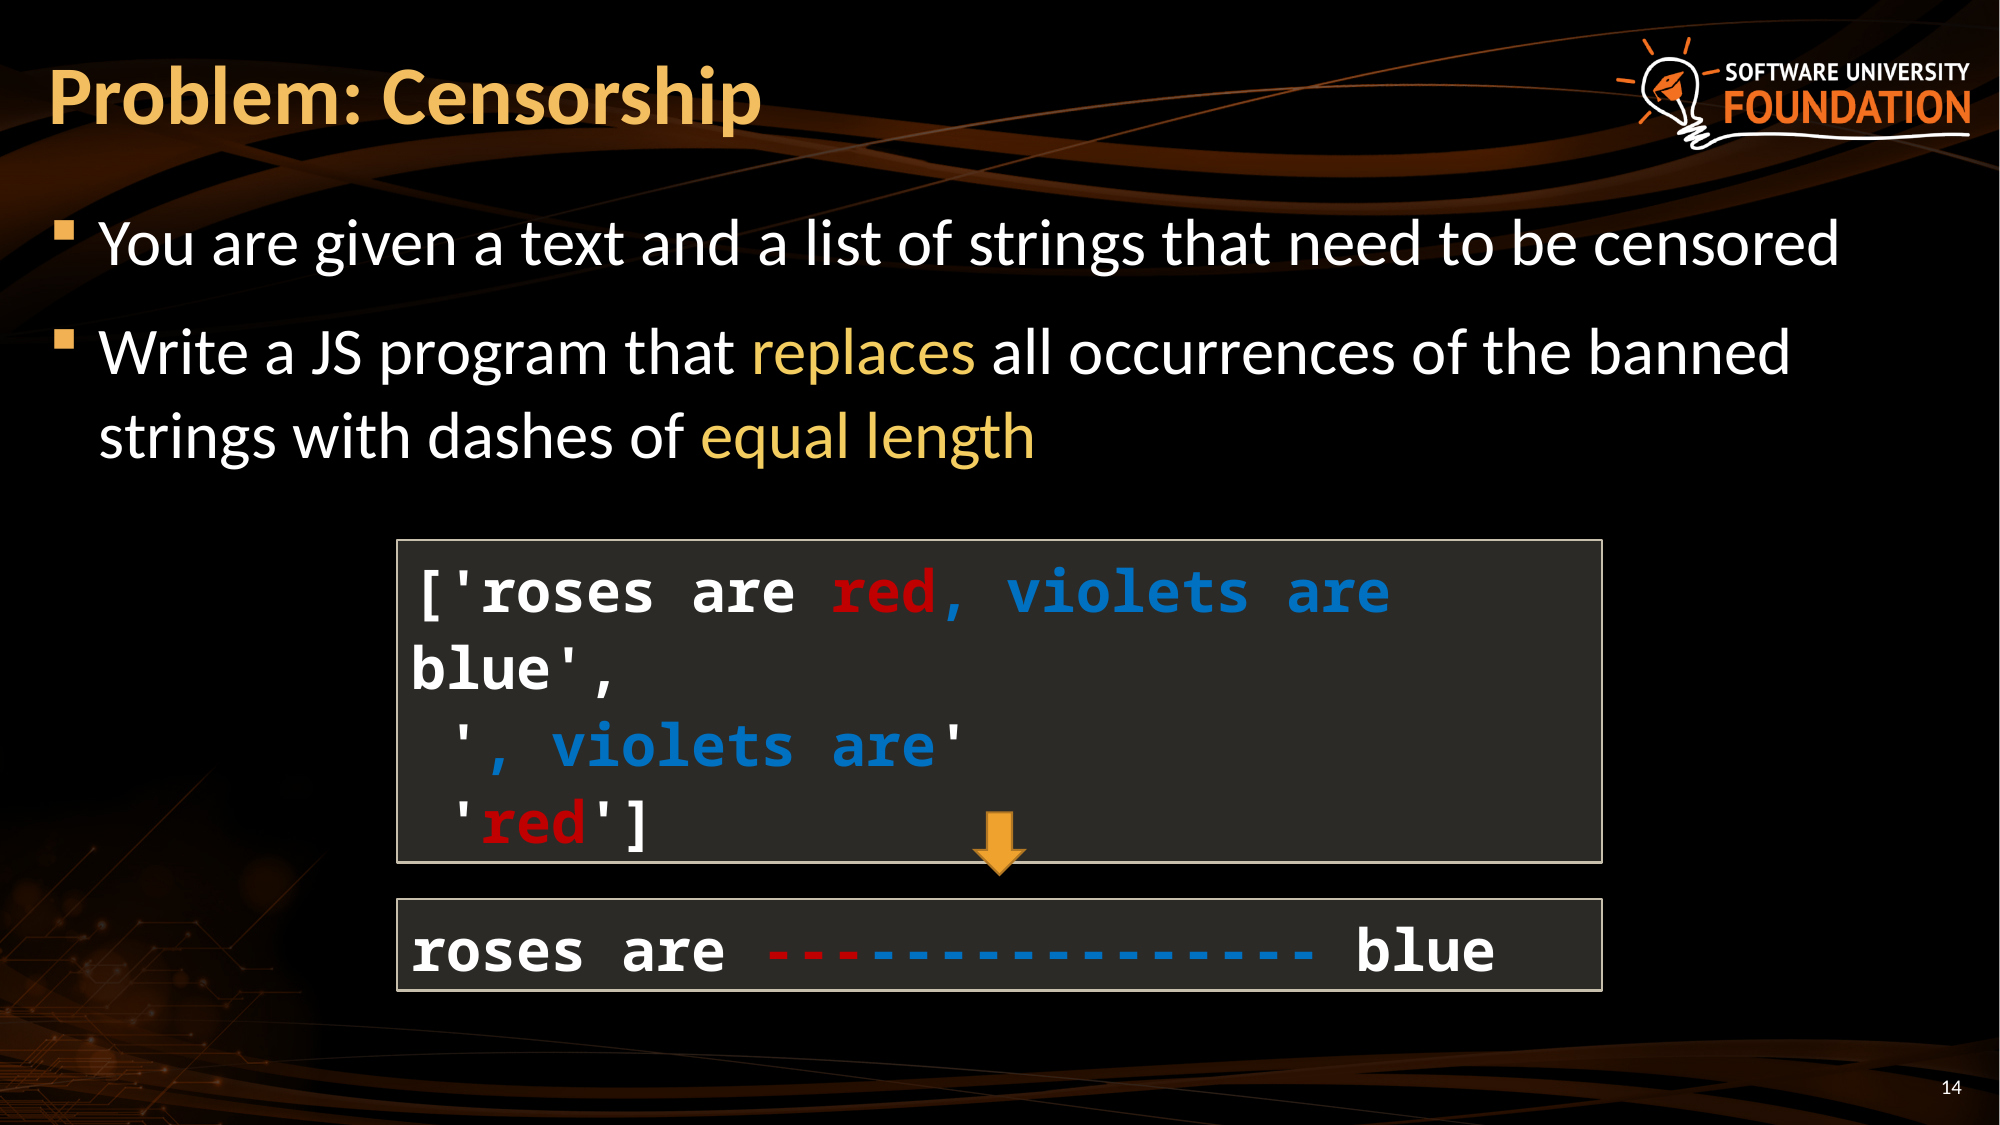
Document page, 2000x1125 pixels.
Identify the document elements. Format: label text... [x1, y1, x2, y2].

text_box [971, 811, 1027, 877]
text_box ['roses are red, violets are blue', ', violets are' 'red'] [396, 539, 1603, 863]
picture [0, 0, 2000, 1125]
list You are given a text and a list of strings that need to be censored Write a JS program that replaces all occurrences of the banned strings with dashes of equal length [31, 188, 1968, 1103]
text_box roses are ---------------- blue [396, 898, 1603, 991]
title Problem: Censorship [30, 6, 1602, 189]
